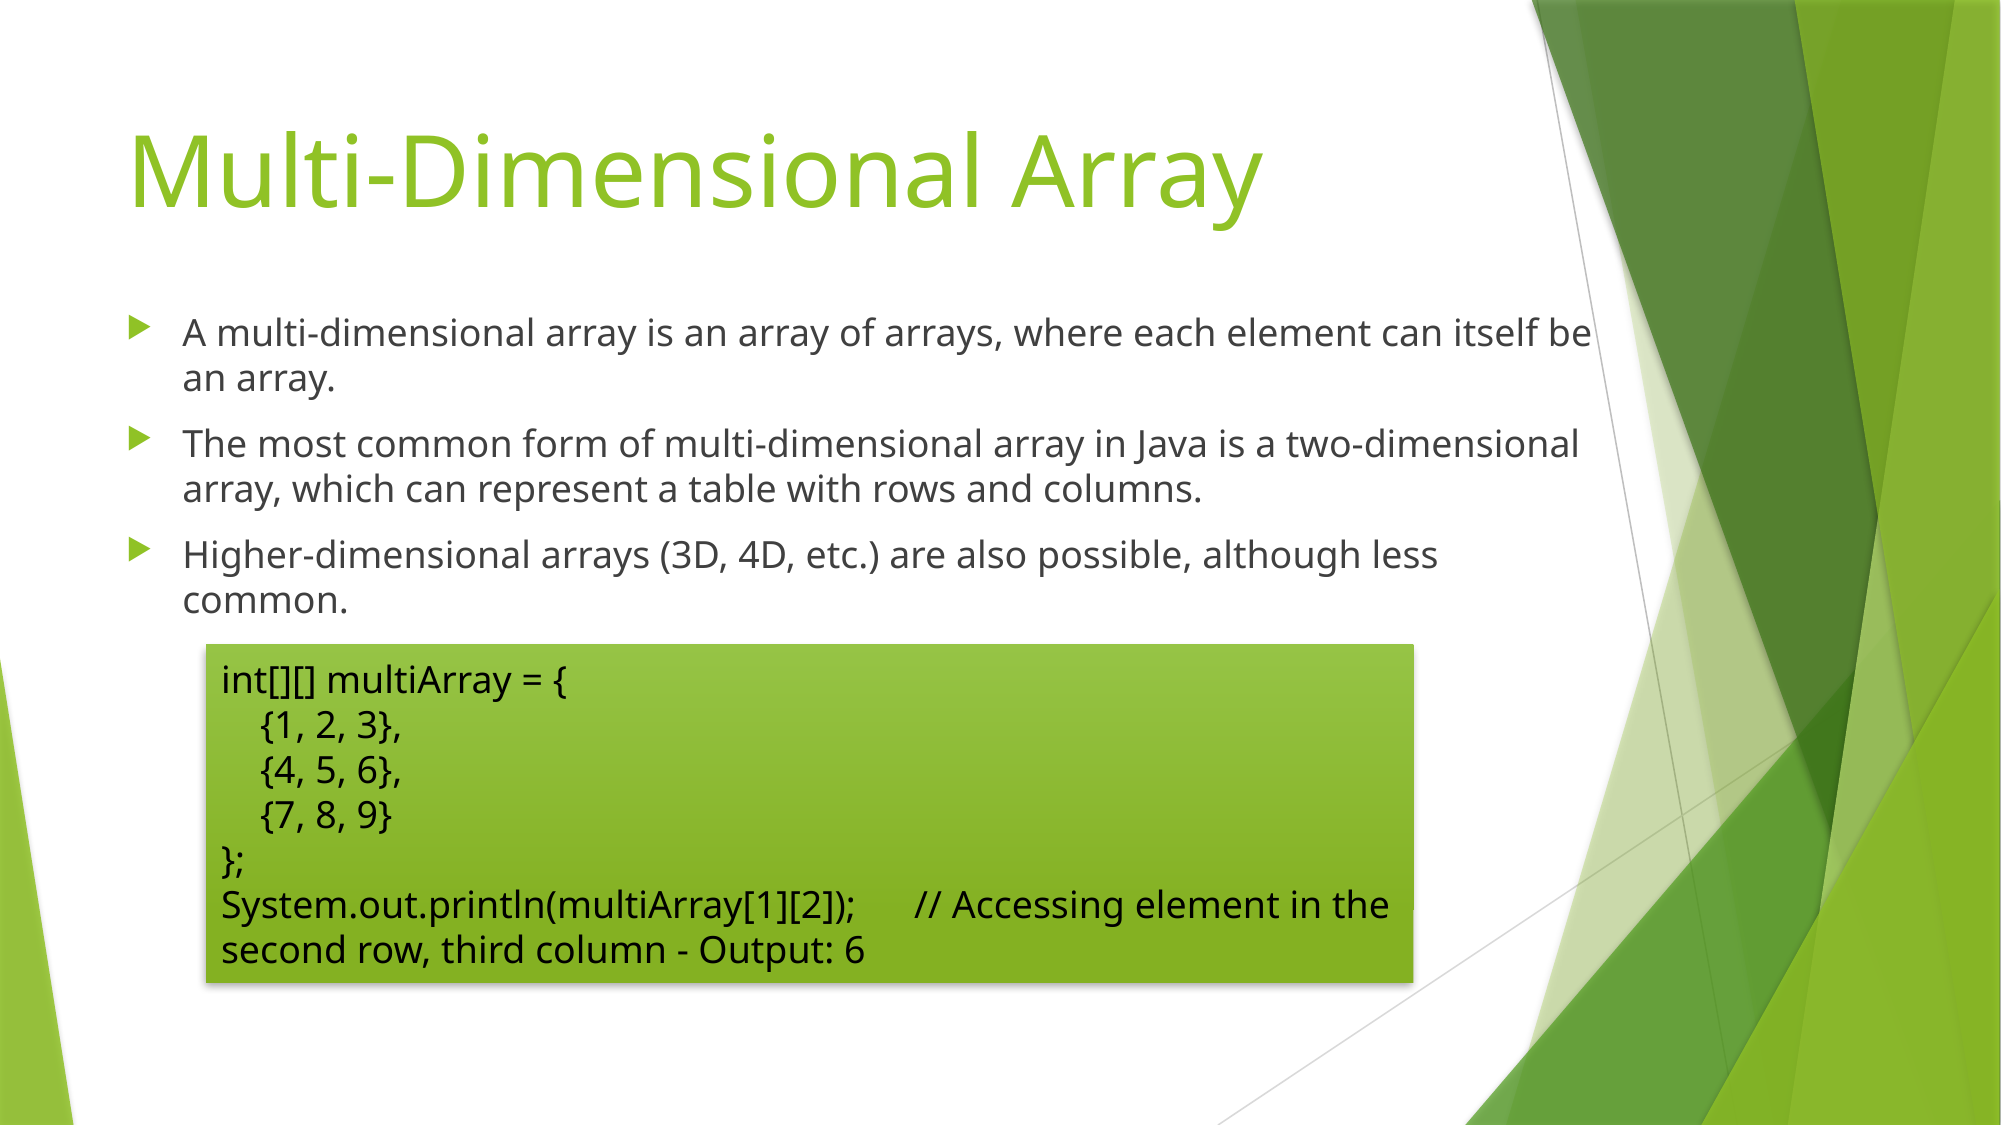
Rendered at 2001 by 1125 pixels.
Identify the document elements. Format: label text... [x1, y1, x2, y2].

text_box int[][] multiArray = { {1, 2, 3}, {4, 5, 6}, {7, 8, 9} }; System.out.println(multiArray[1][2]); // Accessing element in the second row, third column - Output: 6 [206, 644, 1414, 983]
list A multi-dimensional array is an array of arrays, where each element can itself be an array. The most common form of multi-dimensional array in Java is a two-dimensional array, which can represent a table with rows and columns. Higher-dimensional arrays (3D, 4D, etc.) are also possible, although less common. [111, 301, 1626, 991]
title Multi-Dimensional Array [111, 99, 1522, 301]
